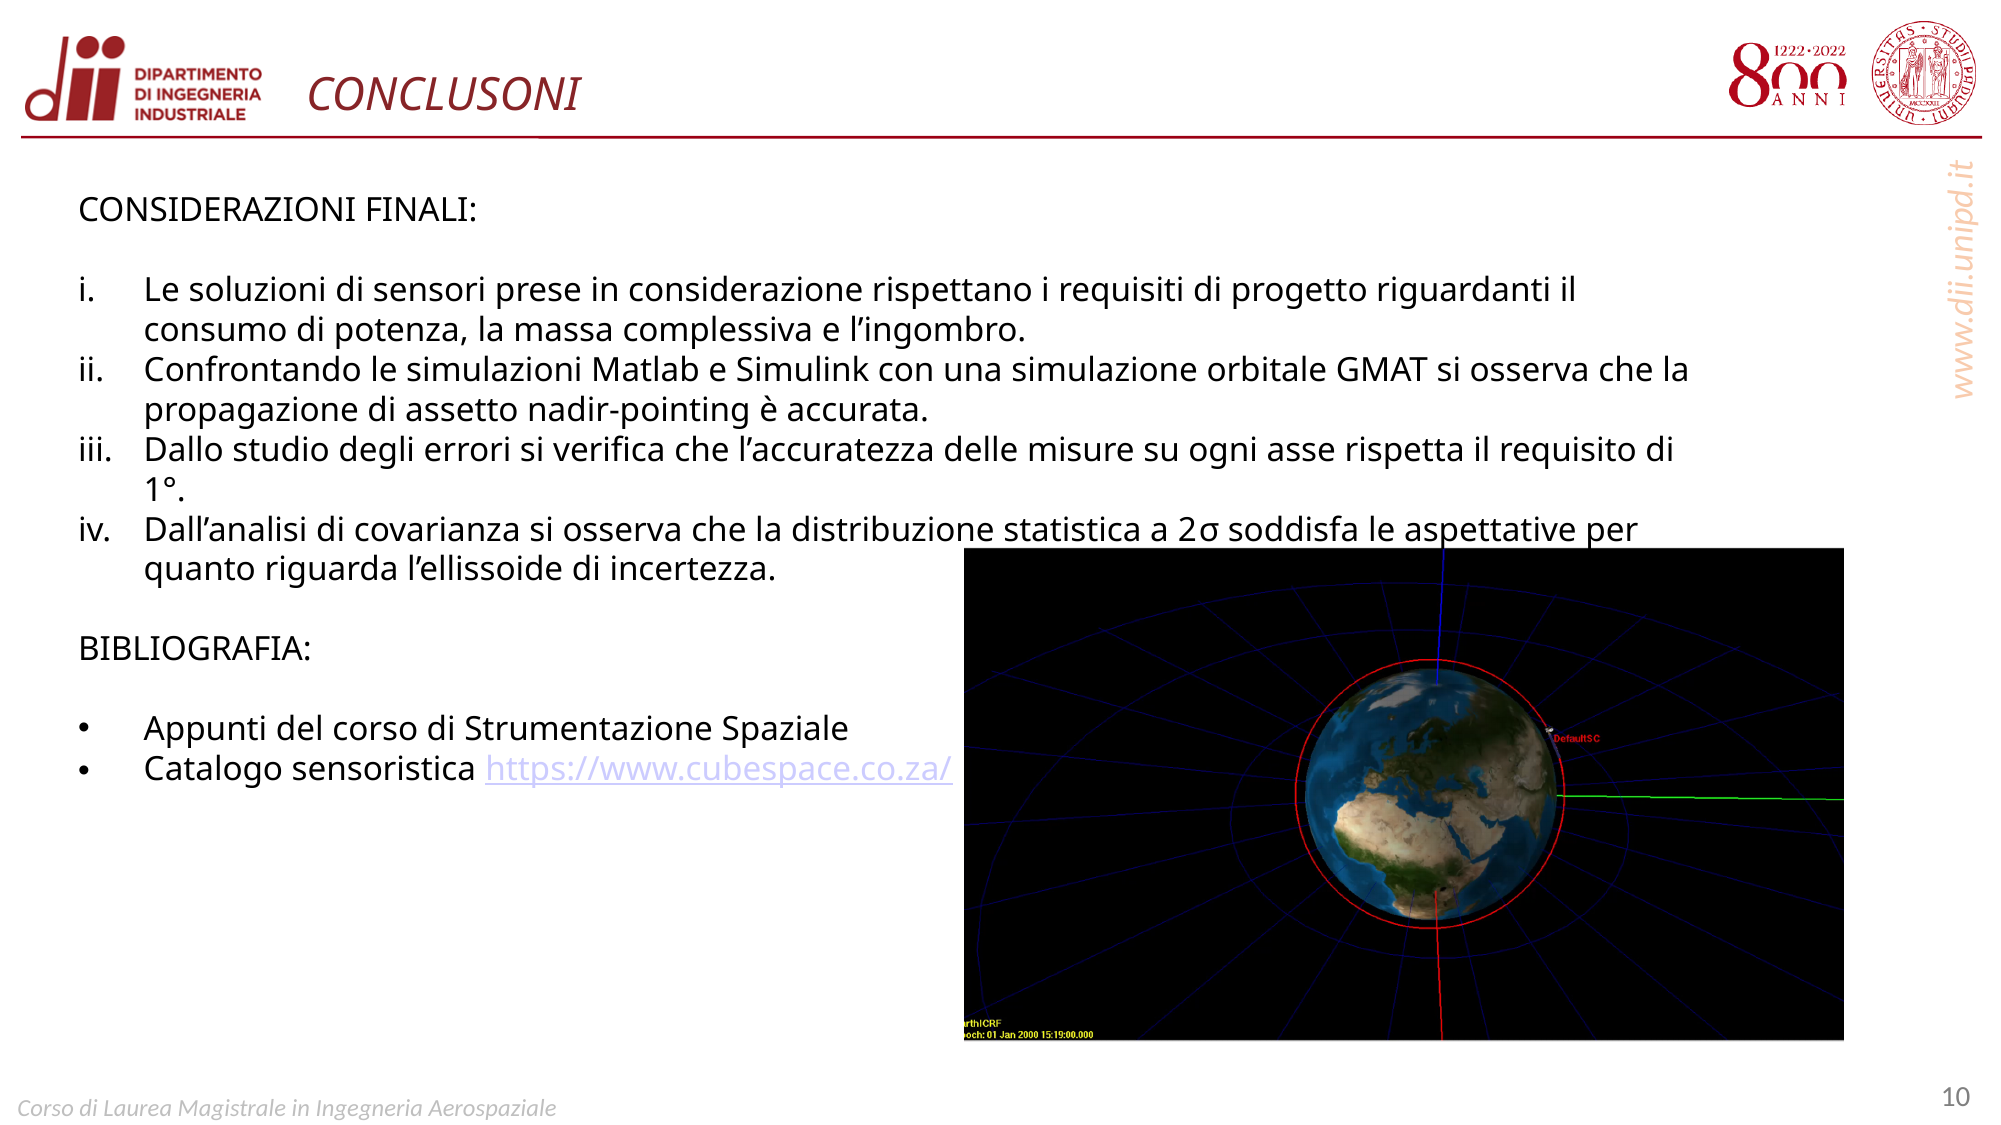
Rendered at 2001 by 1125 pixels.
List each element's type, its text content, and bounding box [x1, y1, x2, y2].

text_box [963, 546, 1845, 1043]
picture [25, 36, 262, 123]
text_box CONSIDERAZIONI FINALI: Le soluzioni di sensori prese in considerazione rispettano i requisiti di progetto riguardanti il consumo di potenza, la massa complessiva e l’ingombro. Confrontando le simulazioni Matlab e Simulink con una simulazione orbitale GMAT si osserva che la propagazione di assetto nadir-pointing è accurata. Dallo studio degli errori si verifica che l’accuratezza delle misure su ogni asse rispetta il requisito di 1°. Dall’analisi di covarianza si osserva che la distribuzione statistica a 2σ soddisfa le aspettative per quanto riguarda l’ellissoide di incertezza. BIBLIOGRAFIA: Appunti del corso di Strumentazione Spaziale Catalogo sensoristica https://www.cubespace.co.za/ [63, 180, 1711, 890]
title CONCLUSONI [291, 67, 1637, 144]
picture [1721, 14, 1982, 129]
